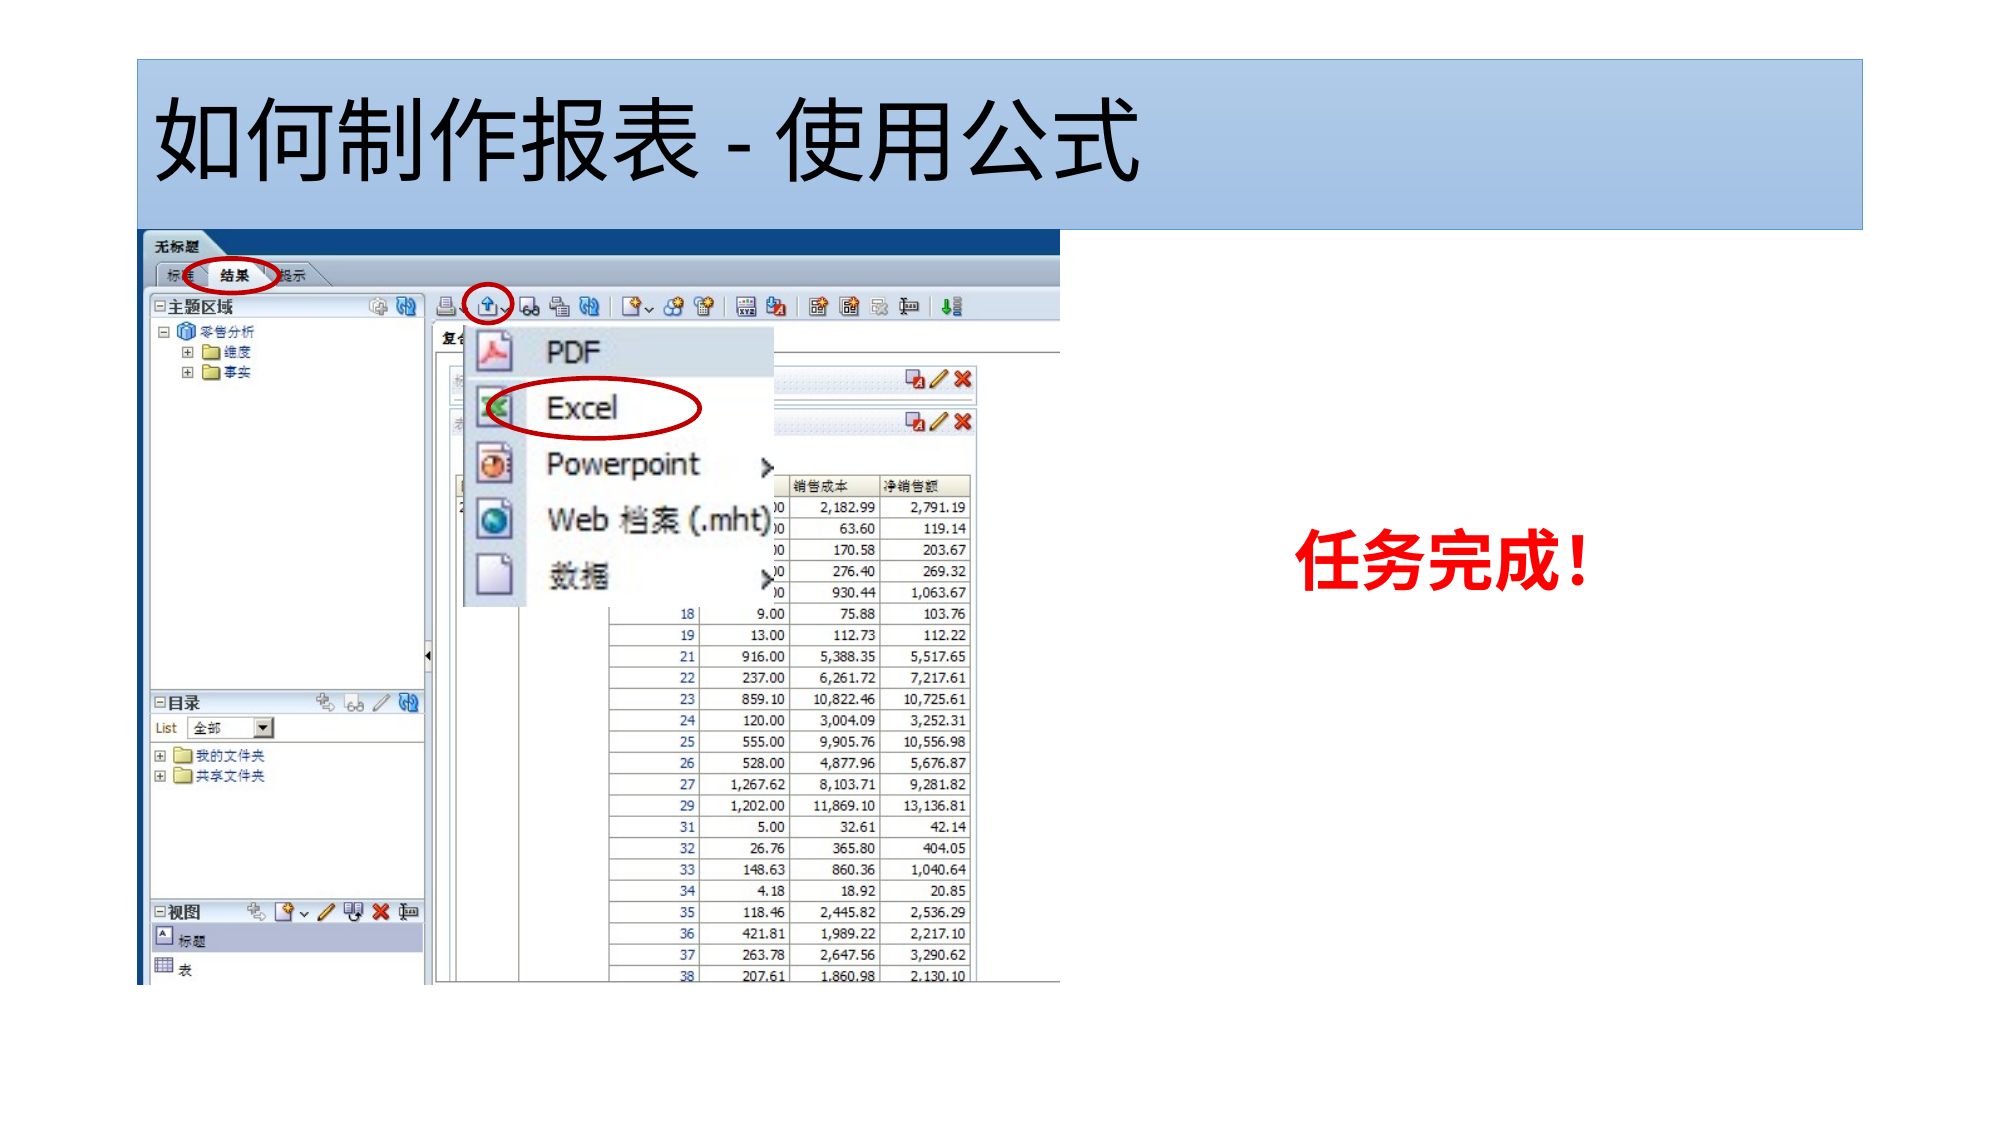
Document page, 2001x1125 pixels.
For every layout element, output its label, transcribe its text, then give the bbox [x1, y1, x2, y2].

text_box 任务完成！ [1279, 511, 1643, 606]
picture [137, 229, 1060, 985]
title 如何制作报表-使用公式 [137, 59, 1863, 230]
